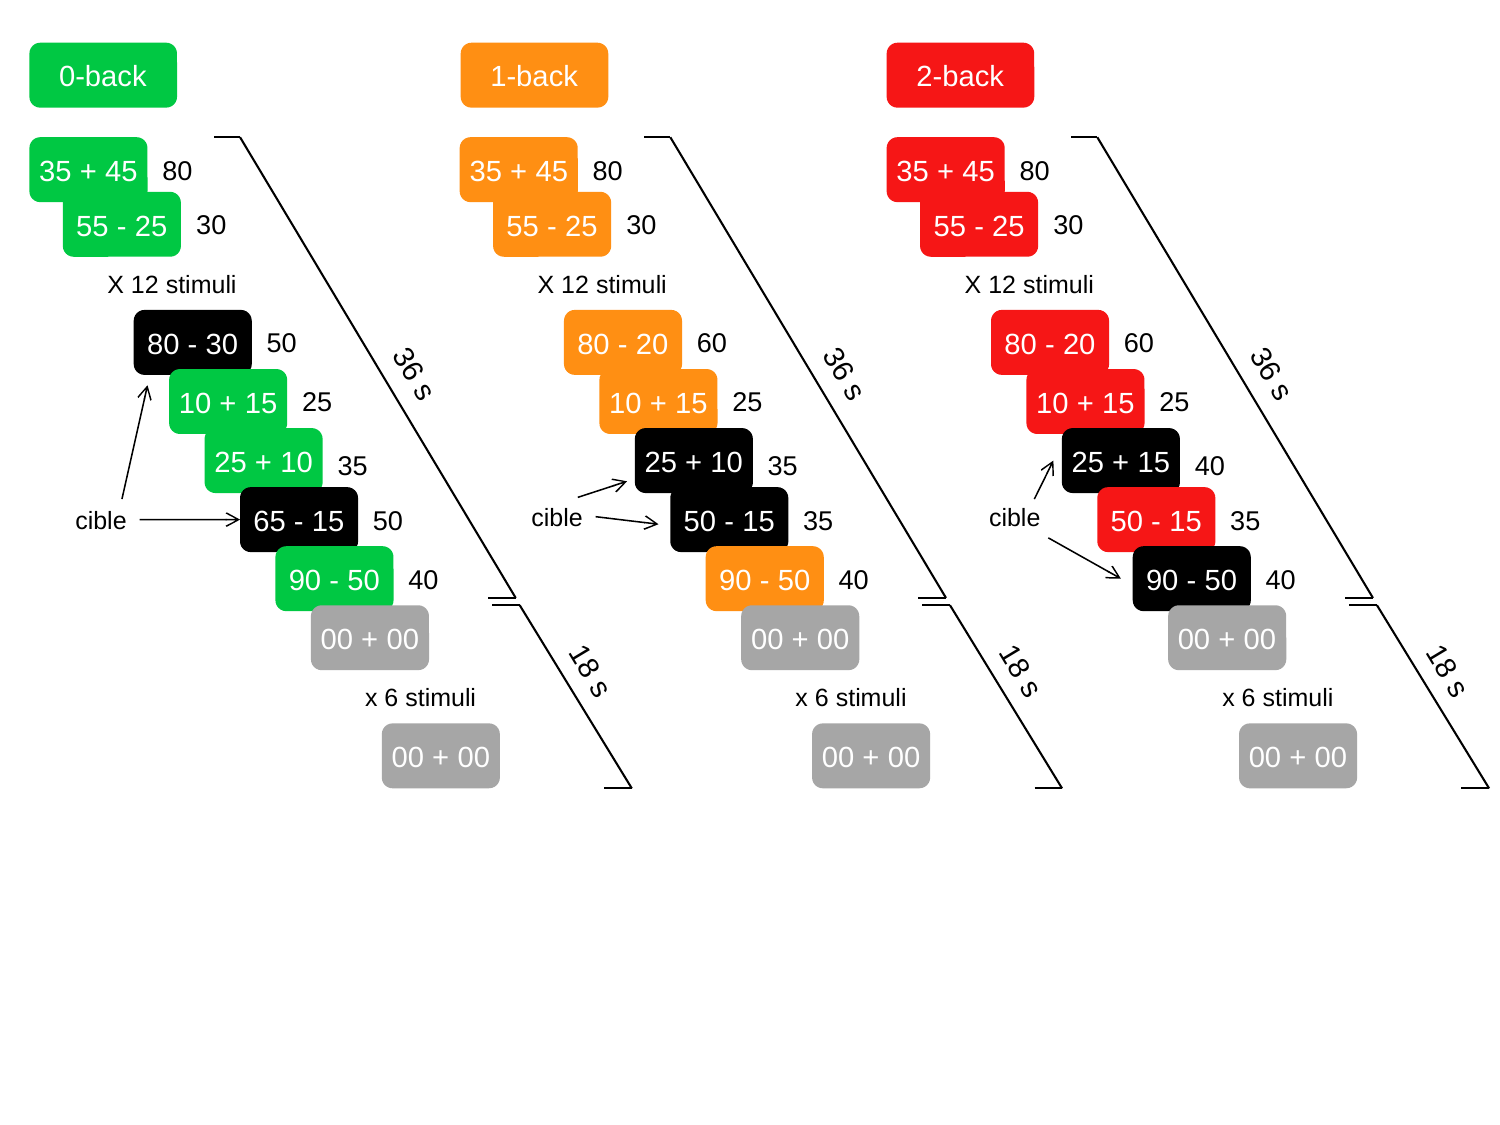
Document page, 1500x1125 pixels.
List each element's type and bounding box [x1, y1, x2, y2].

text_box [29, 42, 1490, 789]
